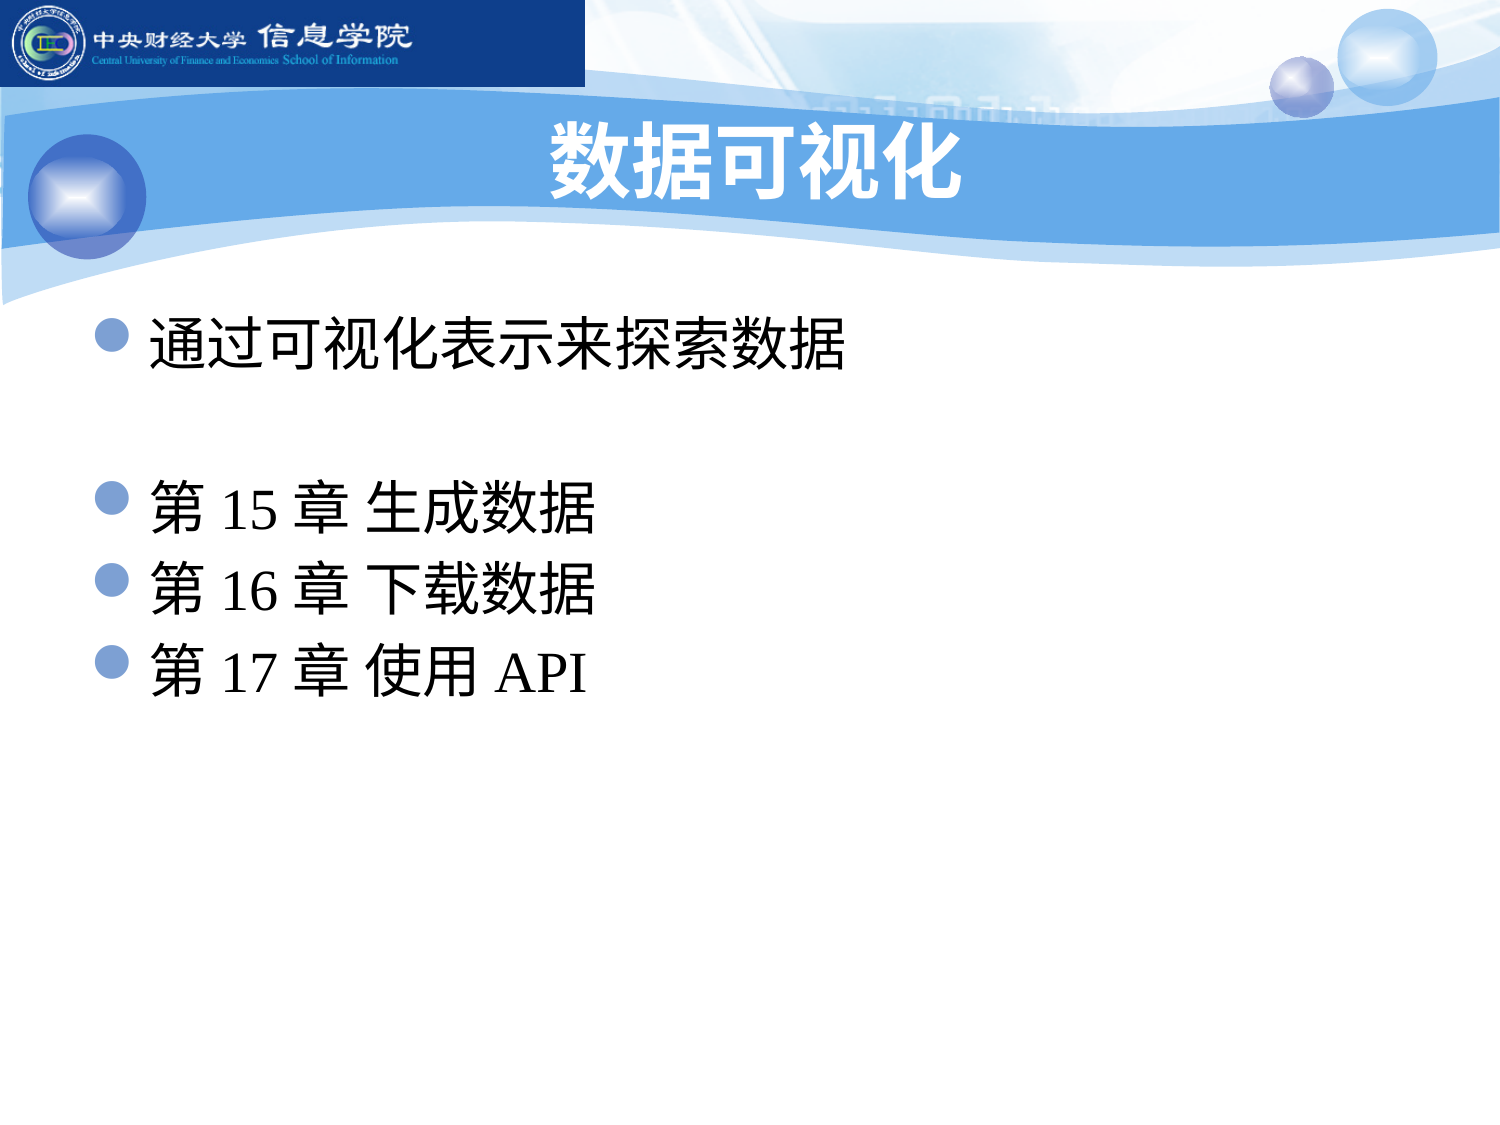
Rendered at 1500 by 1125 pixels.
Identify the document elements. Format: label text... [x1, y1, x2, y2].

list 通过可视化表示来探索数据 第15章 生成数据 第16章 下载数据 第17章 使用API [75, 299, 1425, 1038]
title 数据可视化 [150, 112, 1363, 205]
picture [0, 0, 1500, 197]
